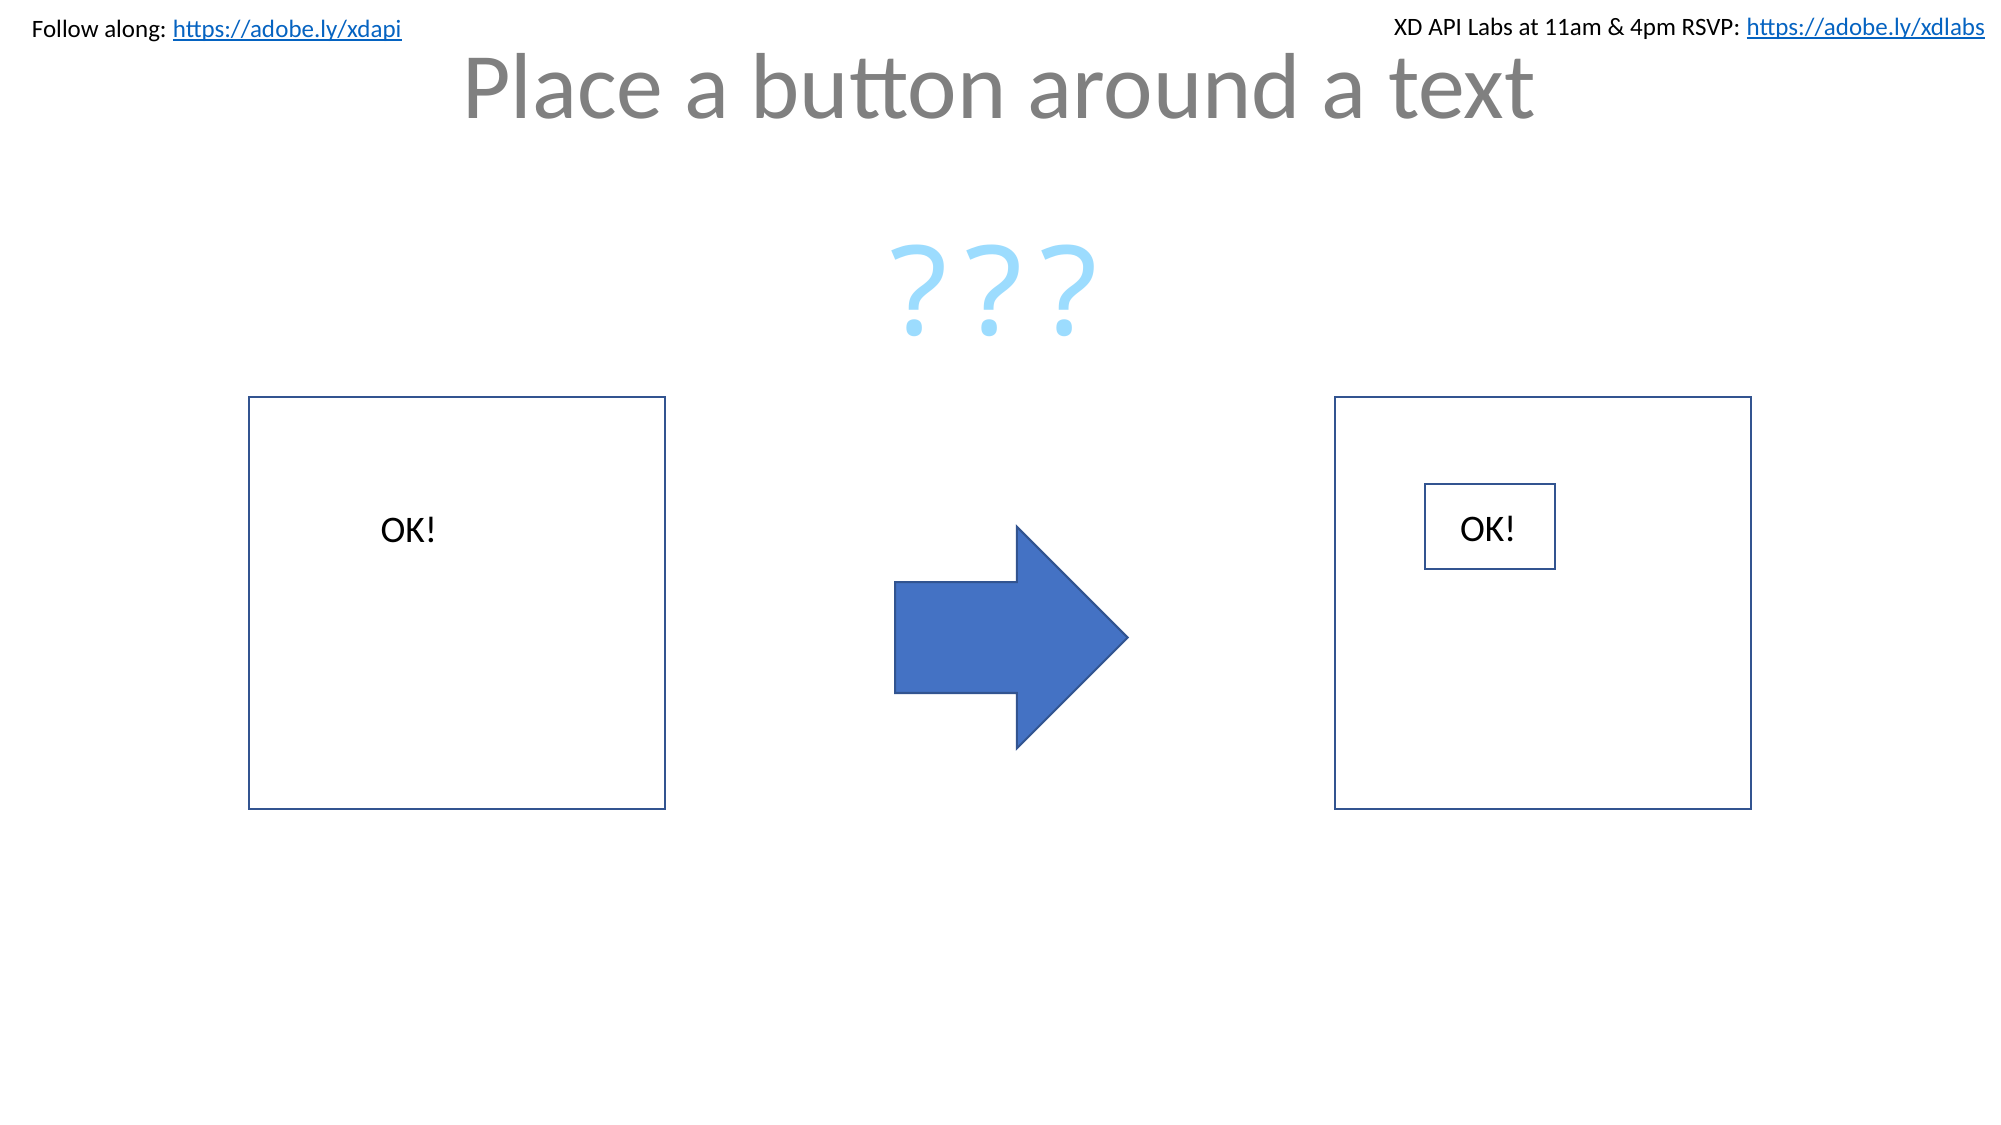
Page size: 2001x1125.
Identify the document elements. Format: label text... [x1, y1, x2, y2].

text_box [248, 397, 1752, 810]
text_box Place a button around a text [284, 17, 1716, 145]
text_box ??? [865, 203, 1135, 369]
